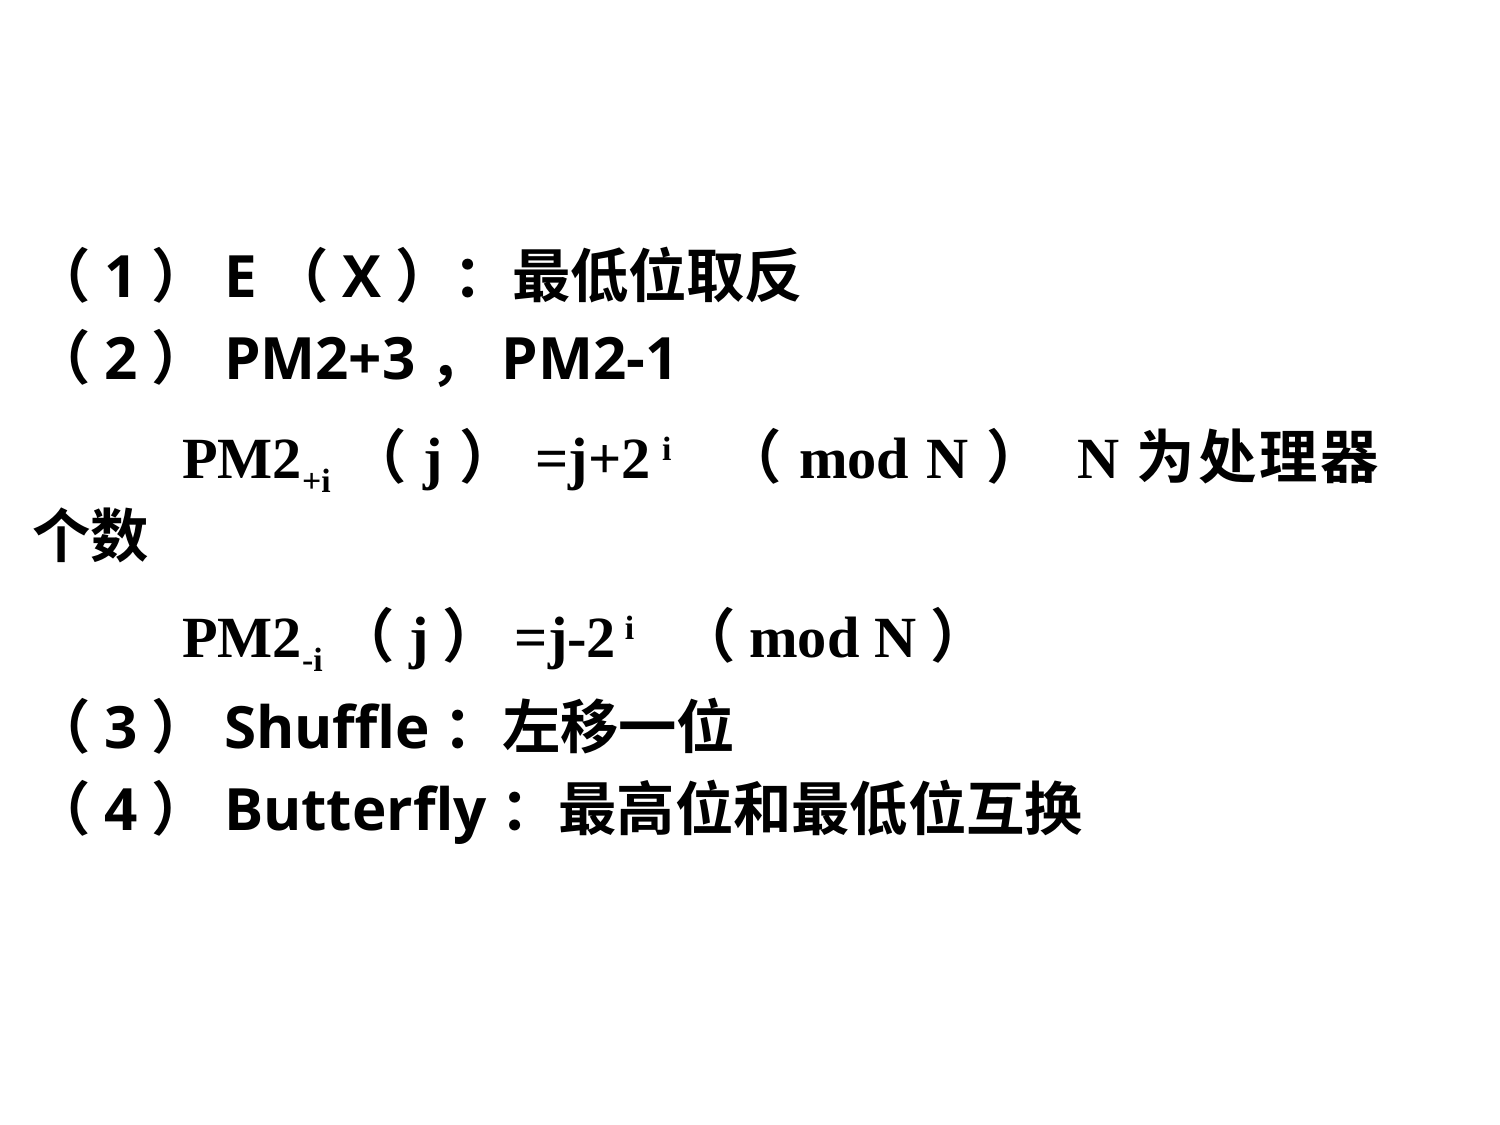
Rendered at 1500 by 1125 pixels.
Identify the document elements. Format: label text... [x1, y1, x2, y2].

text_box （1）E（X）：最低位取反 （2）PM2+3，PM2-1 PM2+i（j）=j+2 i （mod N） N为处理器个数 PM2-i（j）=j-2 i （mod N） （3）Shuffle：左移一位 （4）Butterfly：最高位和最低位互换 [17, 231, 1394, 850]
